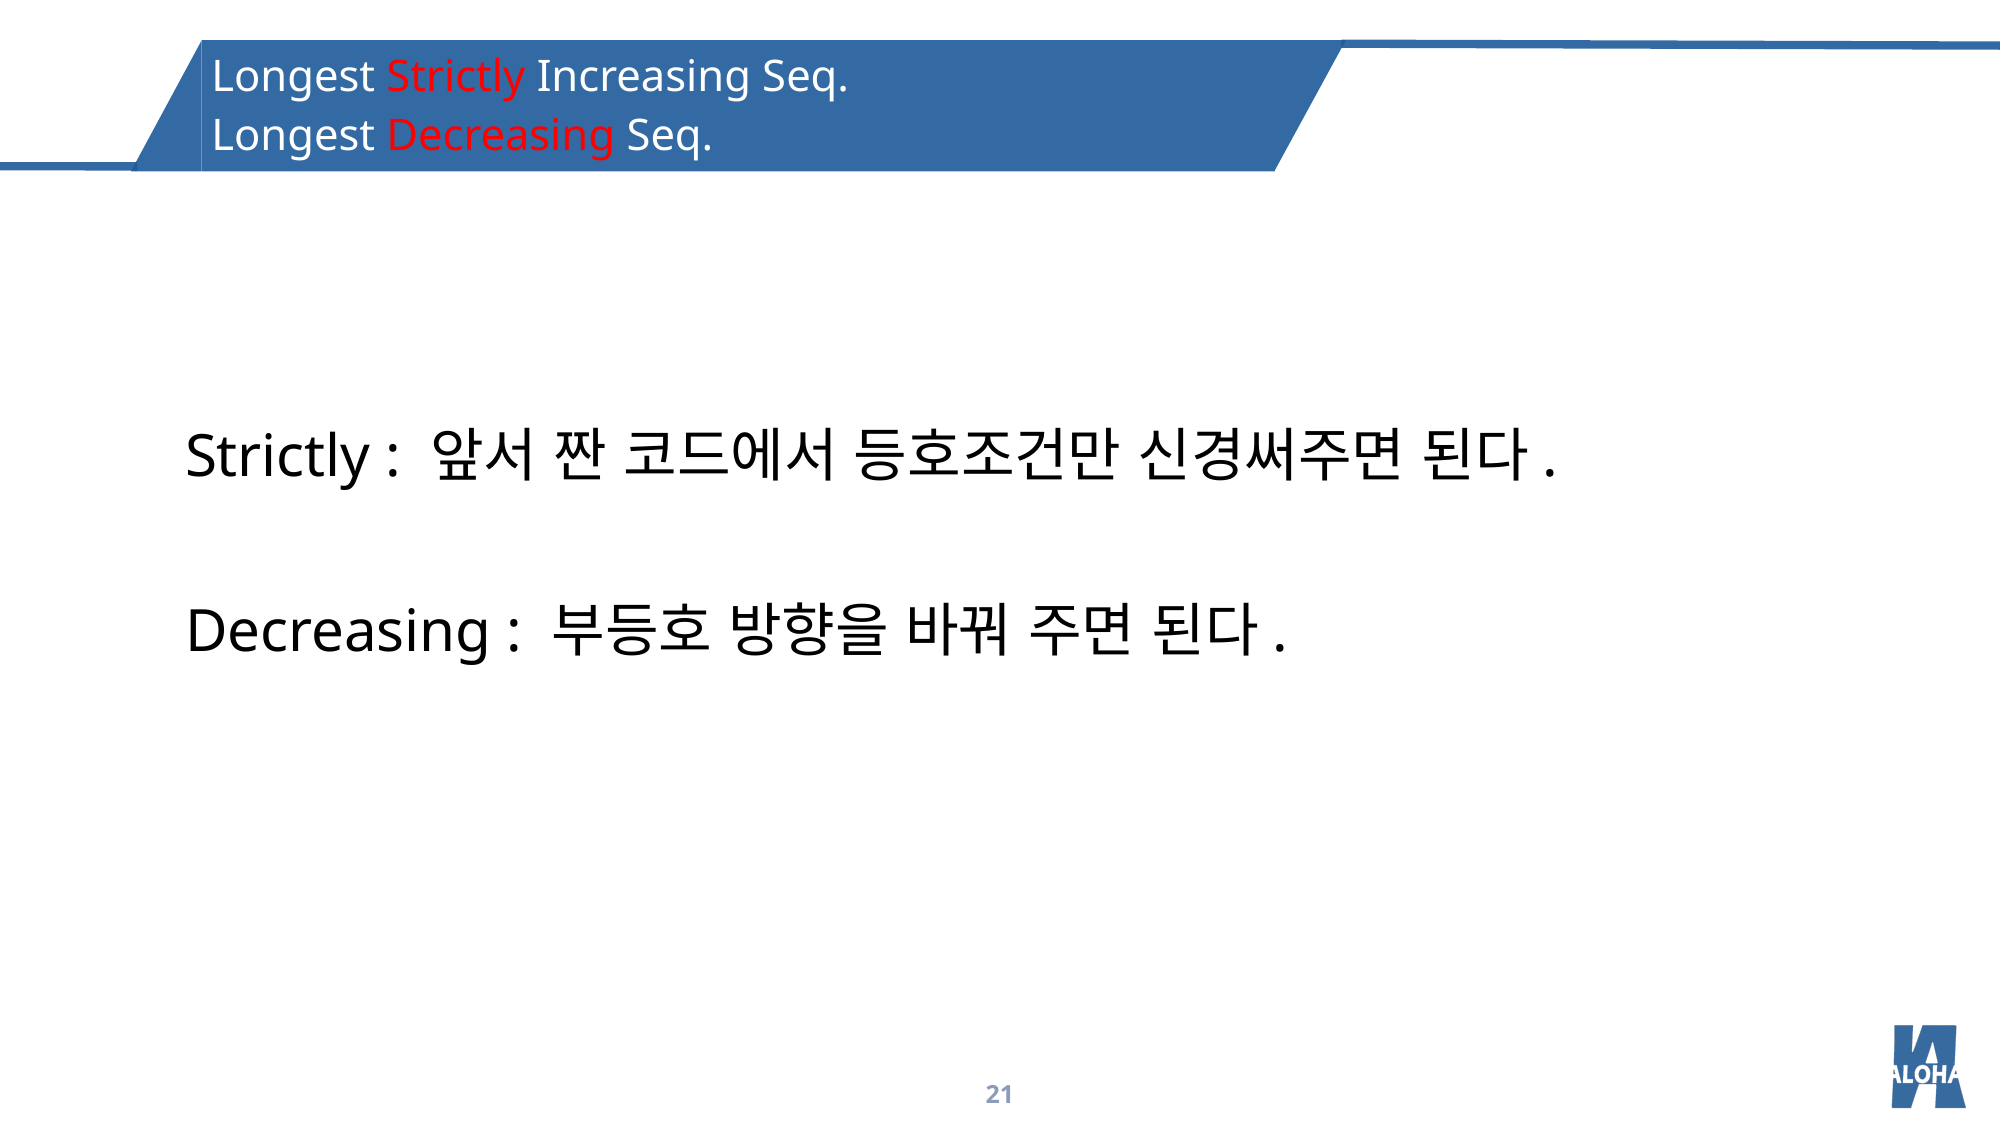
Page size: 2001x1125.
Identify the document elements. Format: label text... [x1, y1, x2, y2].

picture [1853, 1006, 2000, 1125]
text_box Strictly : 앞서 짠 코드에서 등호조건만 신경써주면 된다. Decreasing : 부등호 방향을 바꿔 주면 된다. [170, 306, 1756, 671]
list Longest Strictly Increasing Seq. Longest Decreasing Seq. [196, 45, 1270, 168]
slide_number 21 [774, 1065, 1225, 1125]
